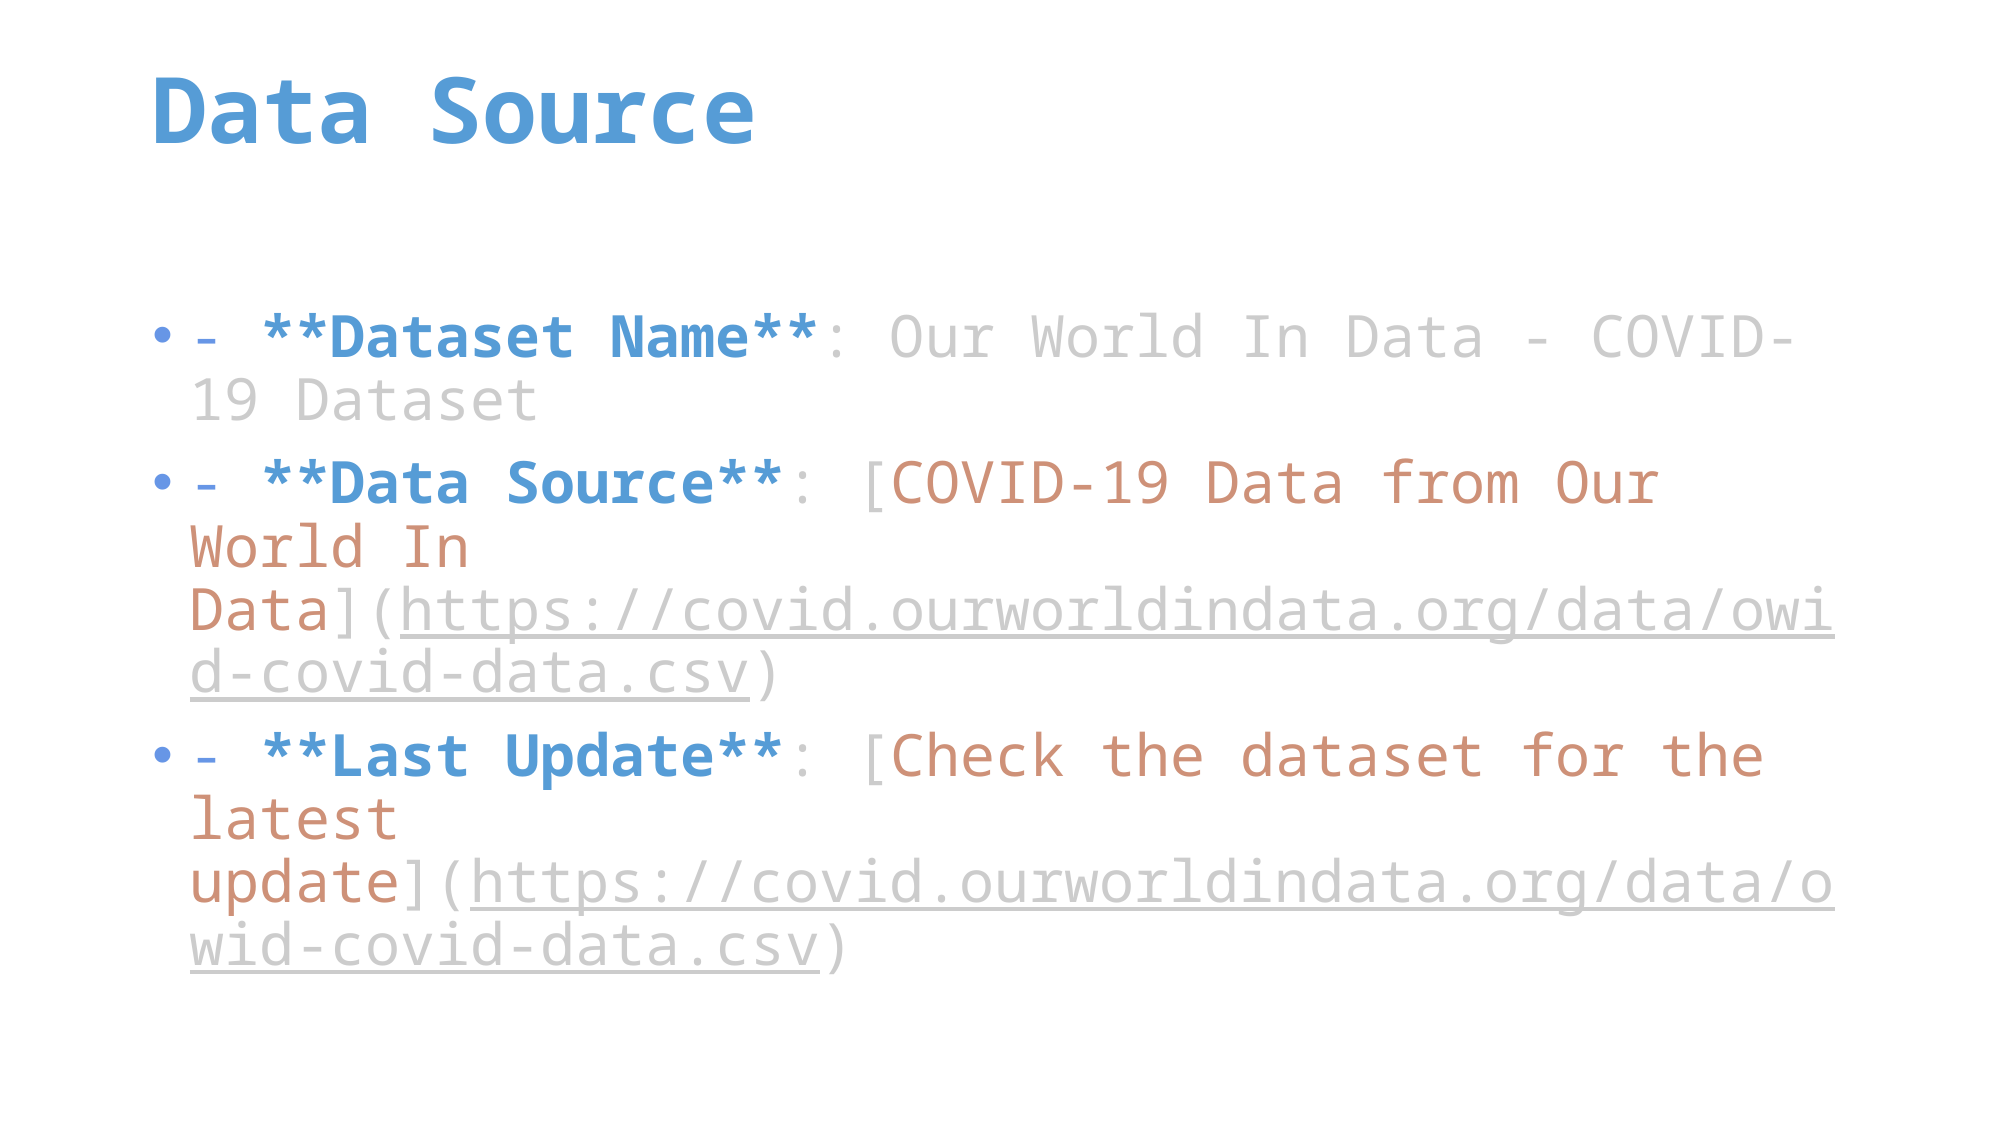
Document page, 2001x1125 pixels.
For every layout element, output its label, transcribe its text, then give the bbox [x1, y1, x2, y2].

list - **Dataset Name**: Our World In Data - COVID-19 Dataset - **Data Source**: [COVID-19 Data from Our World In Data](https://covid.ourworldindata.org/data/owid-covid-data.csv) - **Last Update**: [Check the dataset for the latest update](https://covid.ourworldindata.org/data/owid-covid-data.csv) [137, 299, 1863, 1014]
title Data Source [137, 59, 1863, 278]
